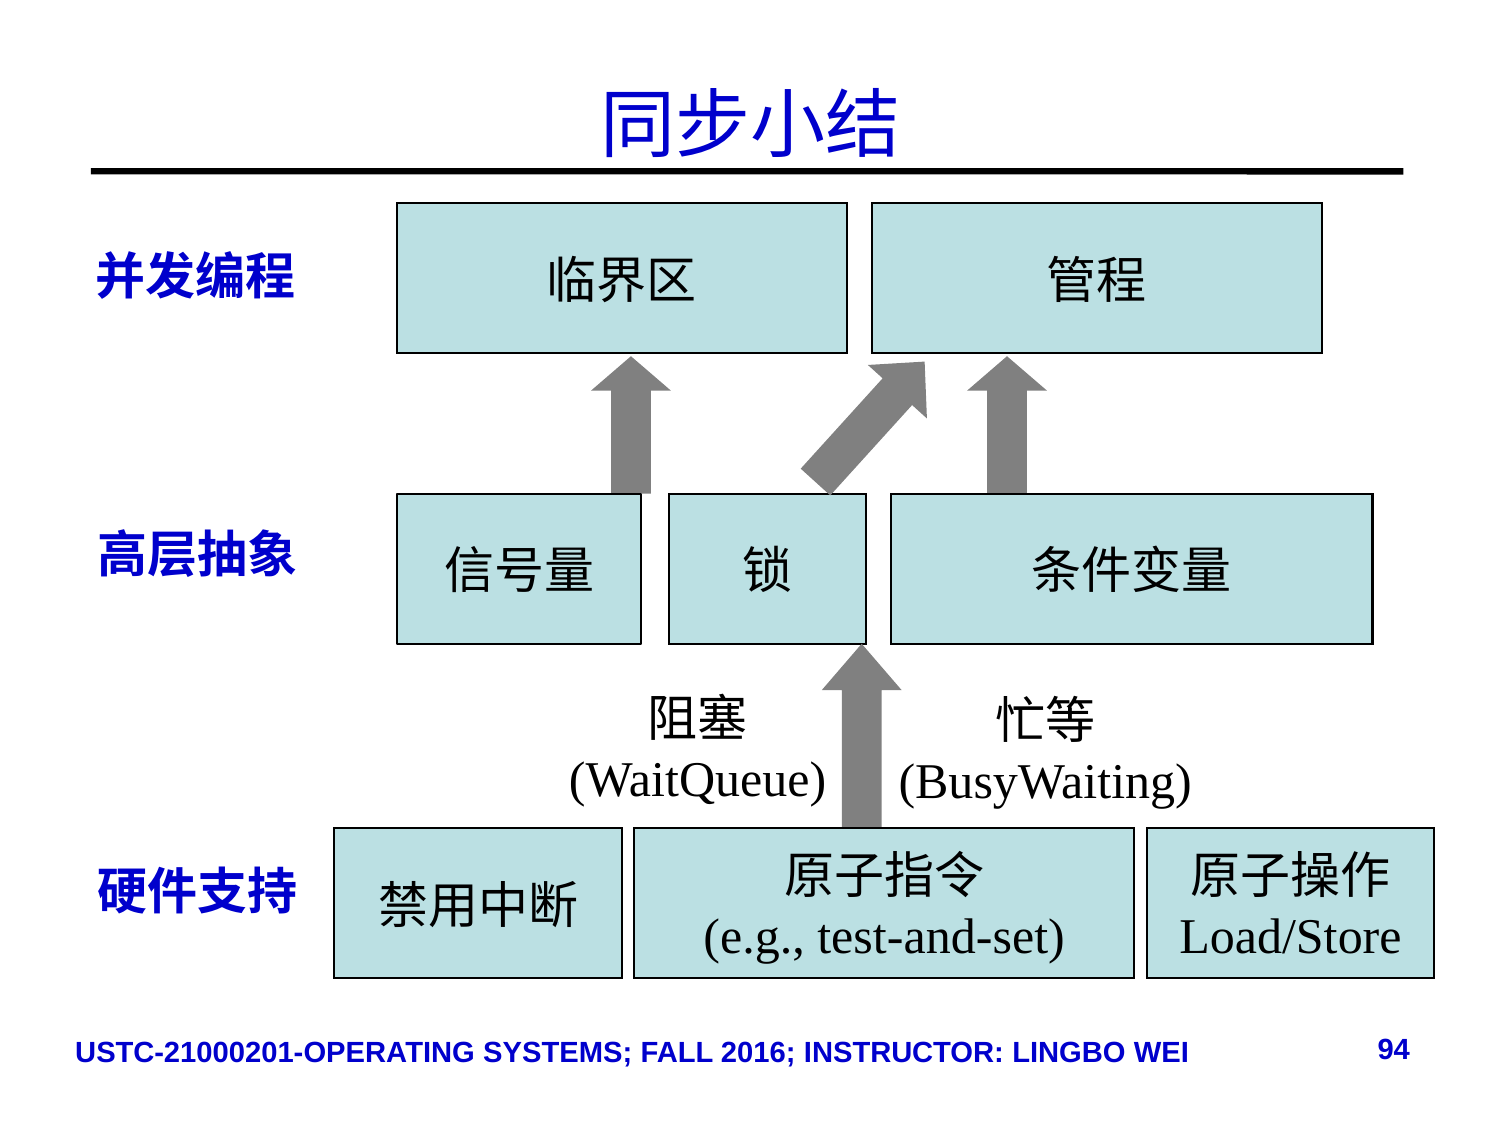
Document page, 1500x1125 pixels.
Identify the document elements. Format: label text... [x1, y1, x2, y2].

slide_number 94 [1273, 1022, 1426, 1102]
text_box 忙等 (BusyWaiting) [883, 681, 1208, 816]
text_box 锁 [669, 493, 866, 644]
text_box 硬件支持 [82, 852, 313, 928]
text_box 条件变量 [890, 493, 1373, 644]
text_box 原子操作 Load/Store [1146, 828, 1435, 979]
text_box [800, 361, 927, 496]
text_box 管程 [871, 203, 1322, 354]
text_box 阻塞 (WaitQueue) [553, 678, 842, 814]
text_box 并发编程 [80, 237, 311, 313]
text_box 禁用中断 [334, 828, 622, 979]
text_box [967, 356, 1047, 493]
text_box 高层抽象 [82, 515, 312, 591]
text_box [832, 643, 894, 828]
text_box [591, 356, 671, 494]
title 同步小结 [74, 27, 1426, 216]
text_box 信号量 [397, 493, 642, 644]
footer USTC-21000201-OPERATING SYSTEMS; FALL 2016; INSTRUCTOR: LINGBO WEI [59, 1025, 1243, 1105]
text_box 原子指令 (e.g., test-and-set) [634, 828, 1135, 979]
text_box 临界区 [396, 203, 847, 354]
